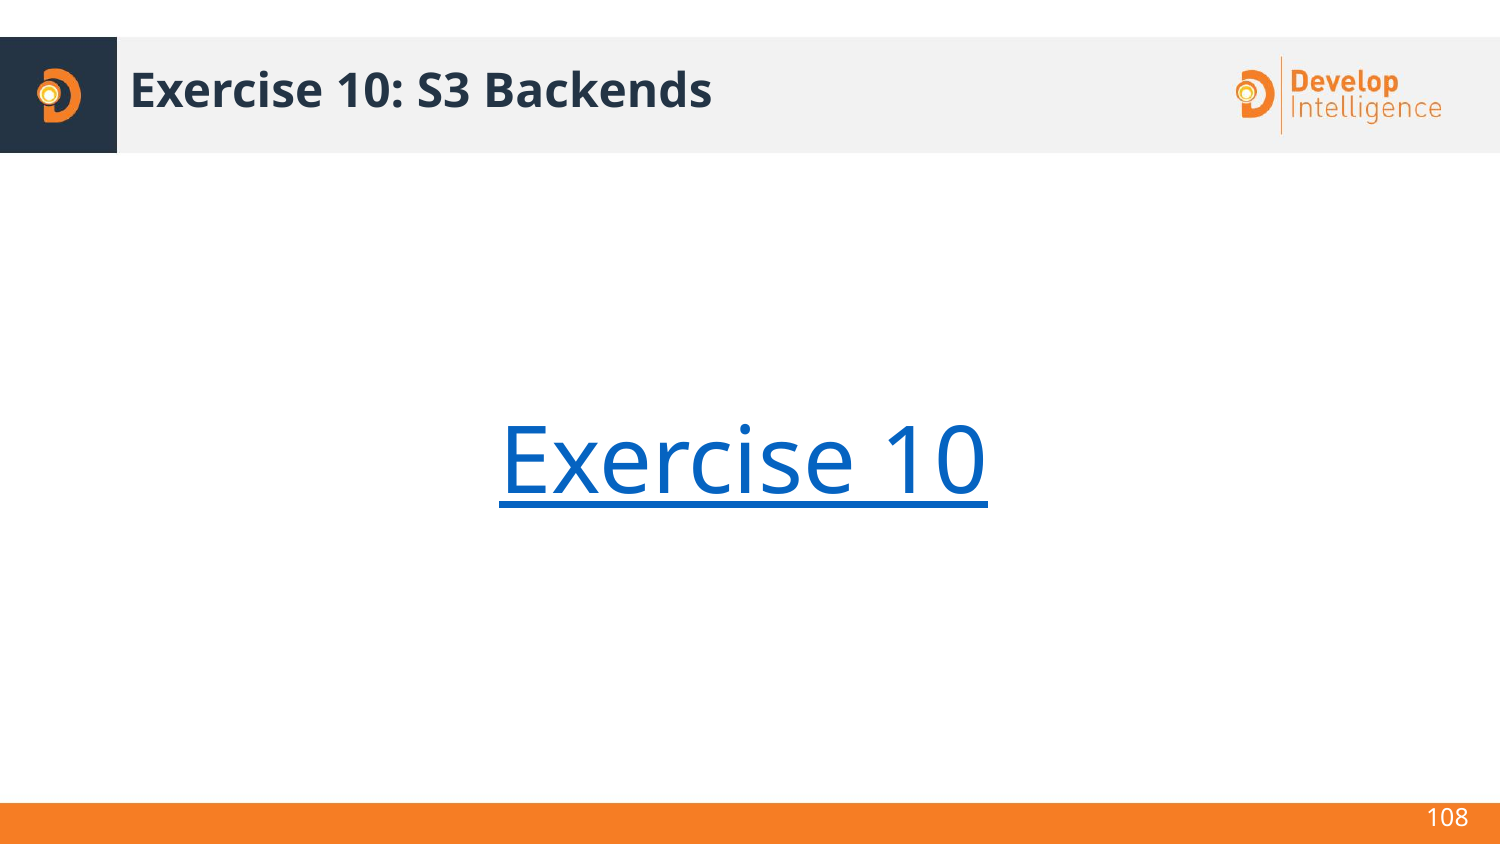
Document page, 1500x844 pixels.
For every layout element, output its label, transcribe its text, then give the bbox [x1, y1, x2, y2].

slide_number ‹#› [1396, 800, 1499, 838]
picture [0, 0, 1500, 844]
list Exercise 10 [102, 182, 1397, 759]
title Exercise 10: S3 Backends [118, 36, 1500, 148]
